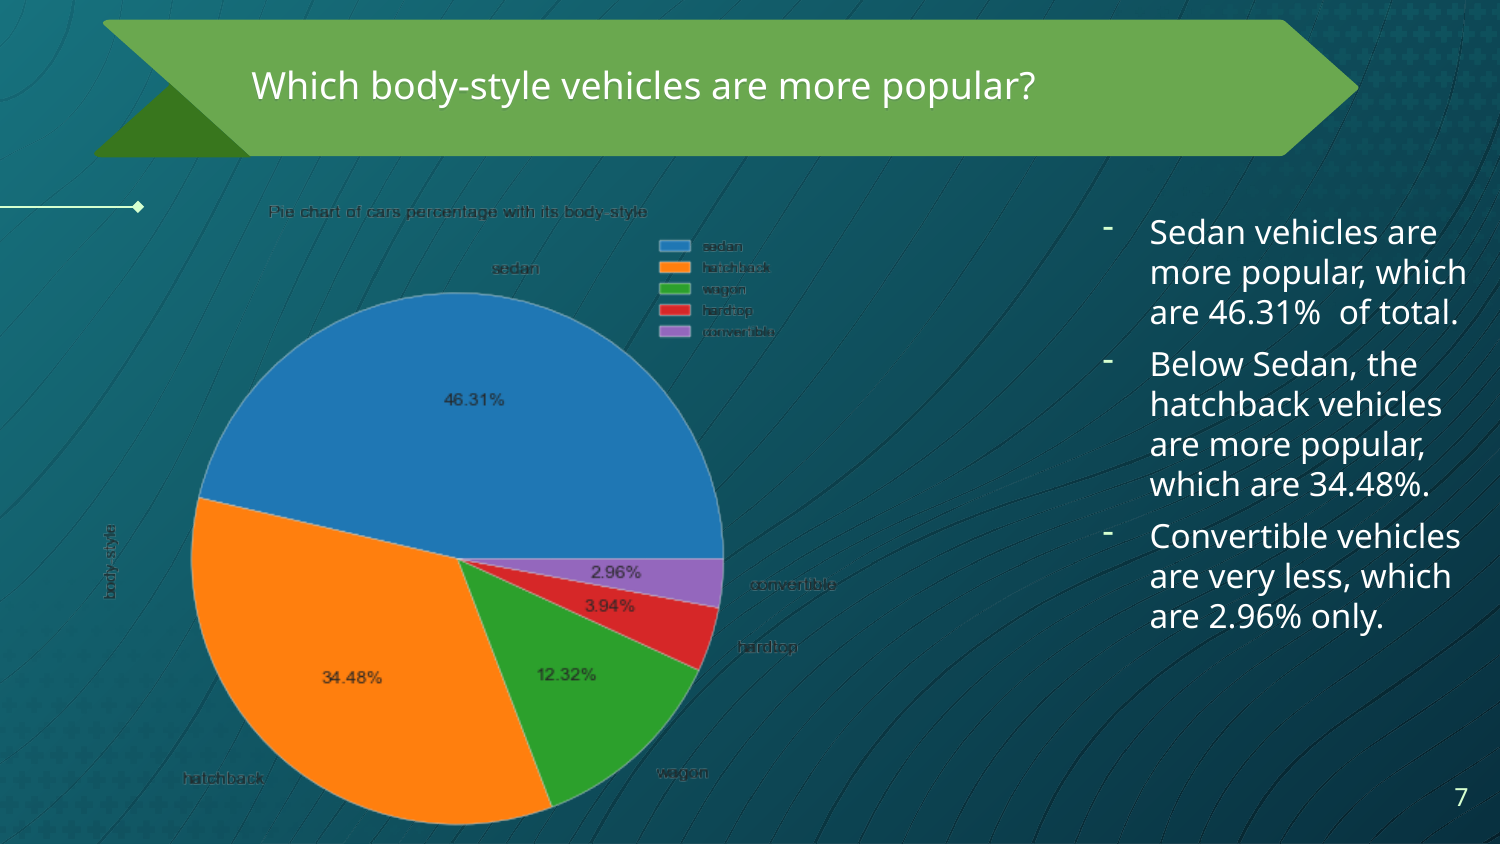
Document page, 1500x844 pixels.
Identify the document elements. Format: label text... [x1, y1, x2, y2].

text_box [102, 19, 1359, 157]
title Which body-style vehicles are more popular? [251, 30, 1295, 146]
slide_number 7 [1378, 791, 1469, 832]
list Sedan vehicles are more popular, which are 46.31% of total. Below Sedan, the hatchback vehicles are more popular, which are 34.48%. Convertible vehicles are very less, which are 2.96% only. [1102, 211, 1469, 791]
text_box [94, 82, 252, 158]
picture [93, 194, 848, 844]
